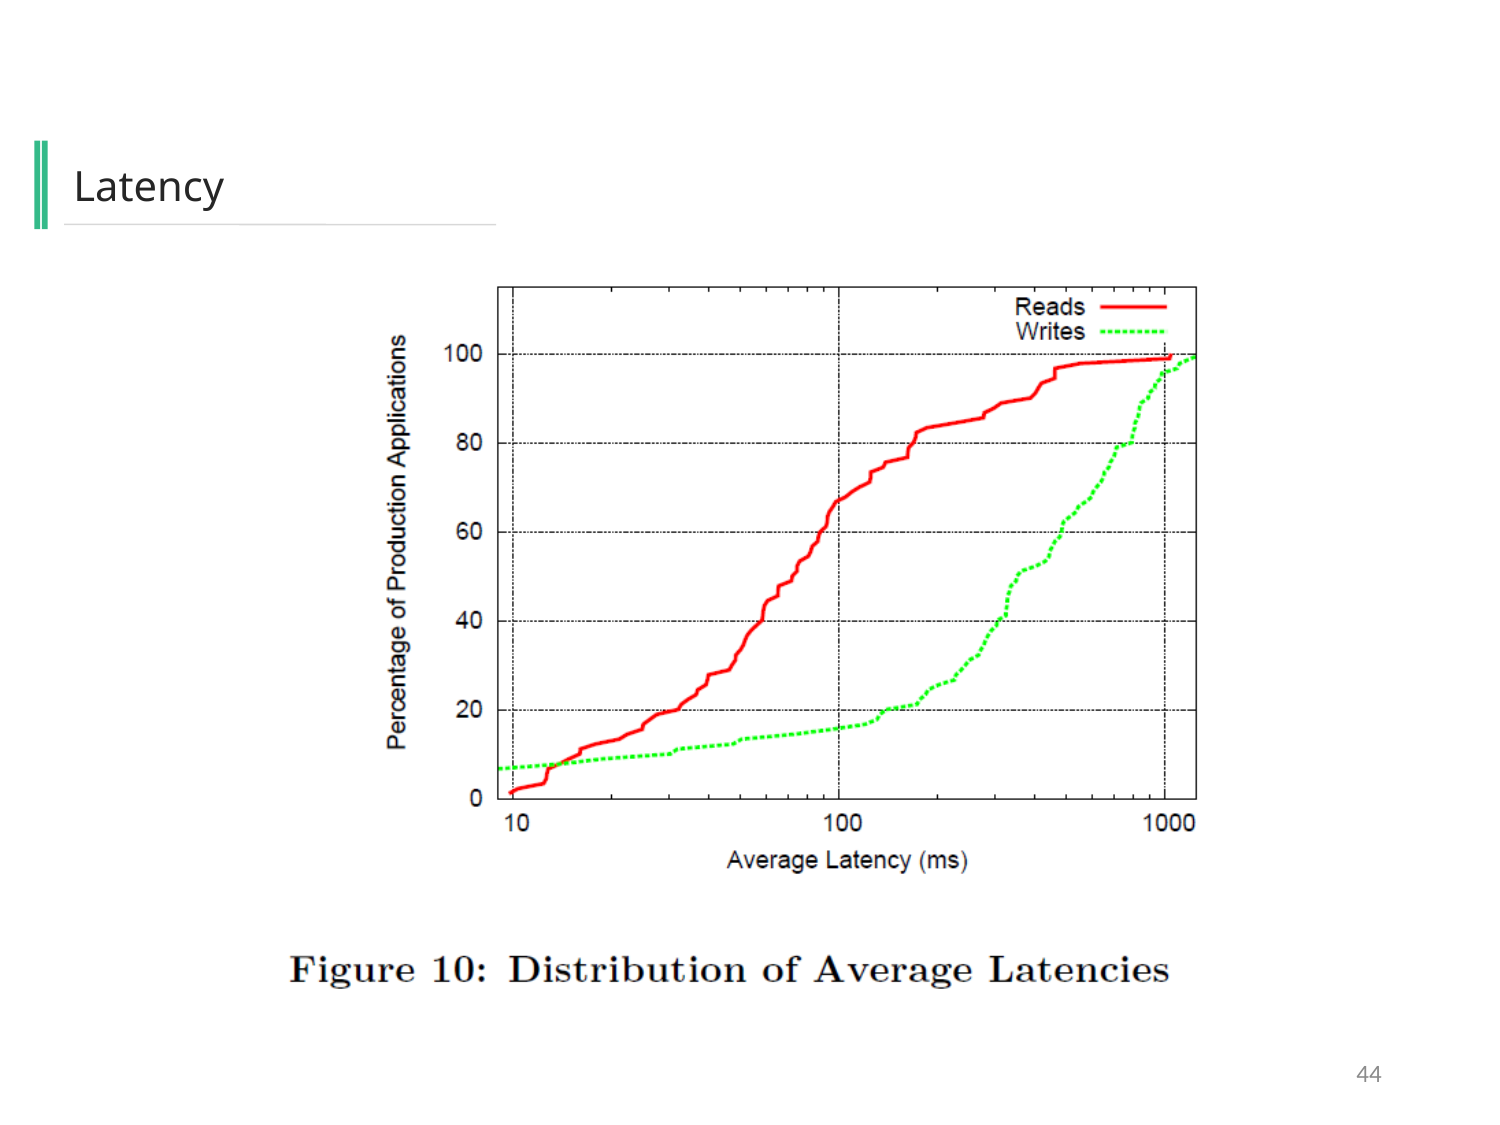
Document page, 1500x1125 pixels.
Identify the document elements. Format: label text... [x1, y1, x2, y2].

picture [244, 251, 1256, 1030]
text_box Latency [58, 152, 1193, 218]
slide_number 44 [1059, 1042, 1397, 1103]
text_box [34, 140, 48, 230]
